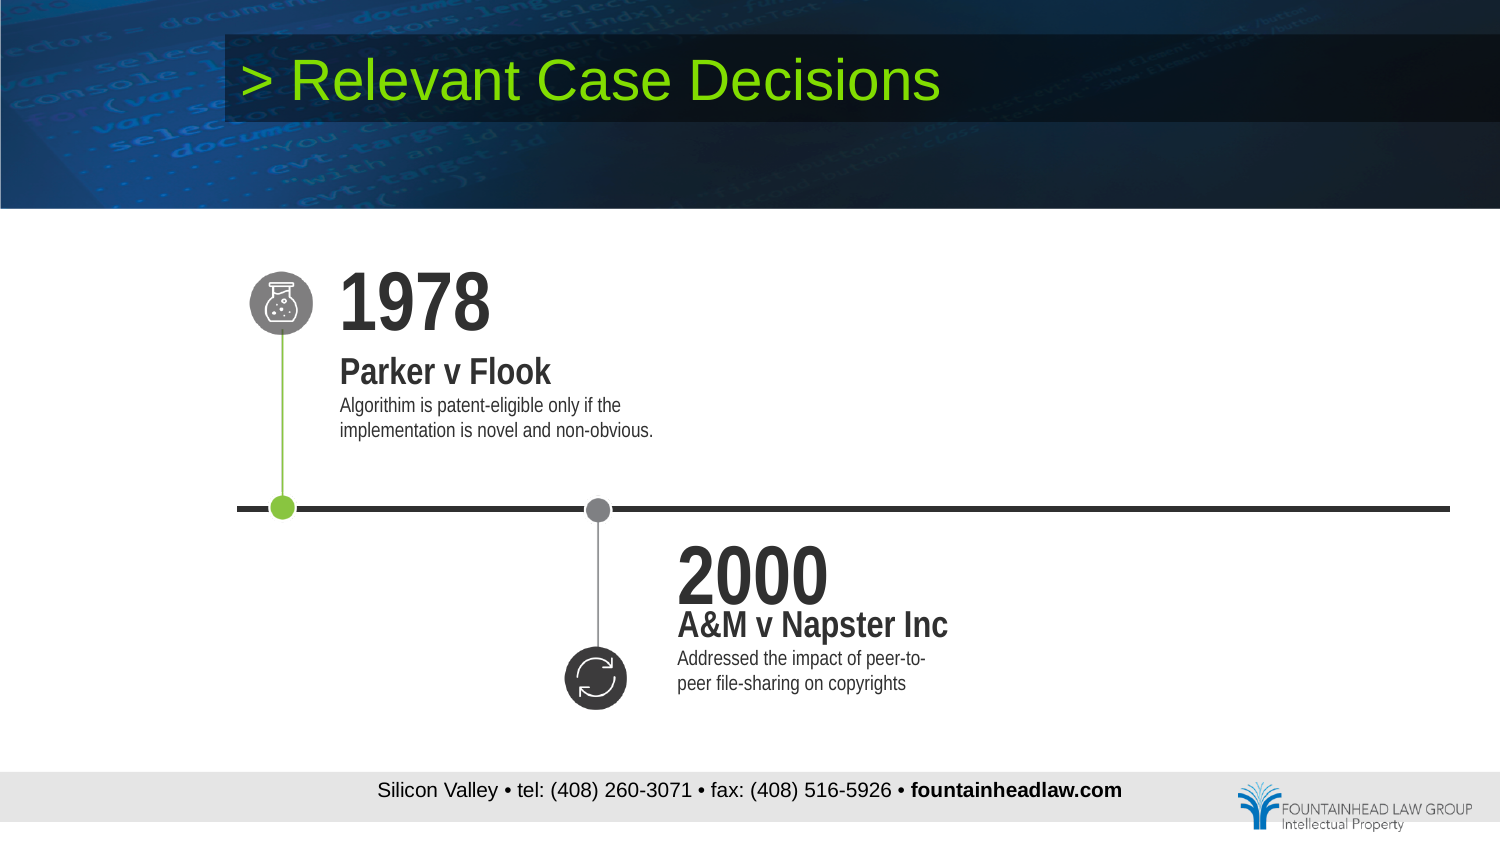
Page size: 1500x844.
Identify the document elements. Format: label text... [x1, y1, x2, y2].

picture [1238, 782, 1472, 832]
picture [0, 0, 1500, 771]
title > Relevant Case Decisions [225, 34, 1500, 122]
text_box 2000 A&M v Napster Inc Addressed the impact of peer-to-peer file-sharing on copyrights [662, 546, 975, 747]
list 1978 Parker v Flook Algorithim is patent-eligible only if the implementation is novel and non-obvious. [324, 259, 688, 460]
